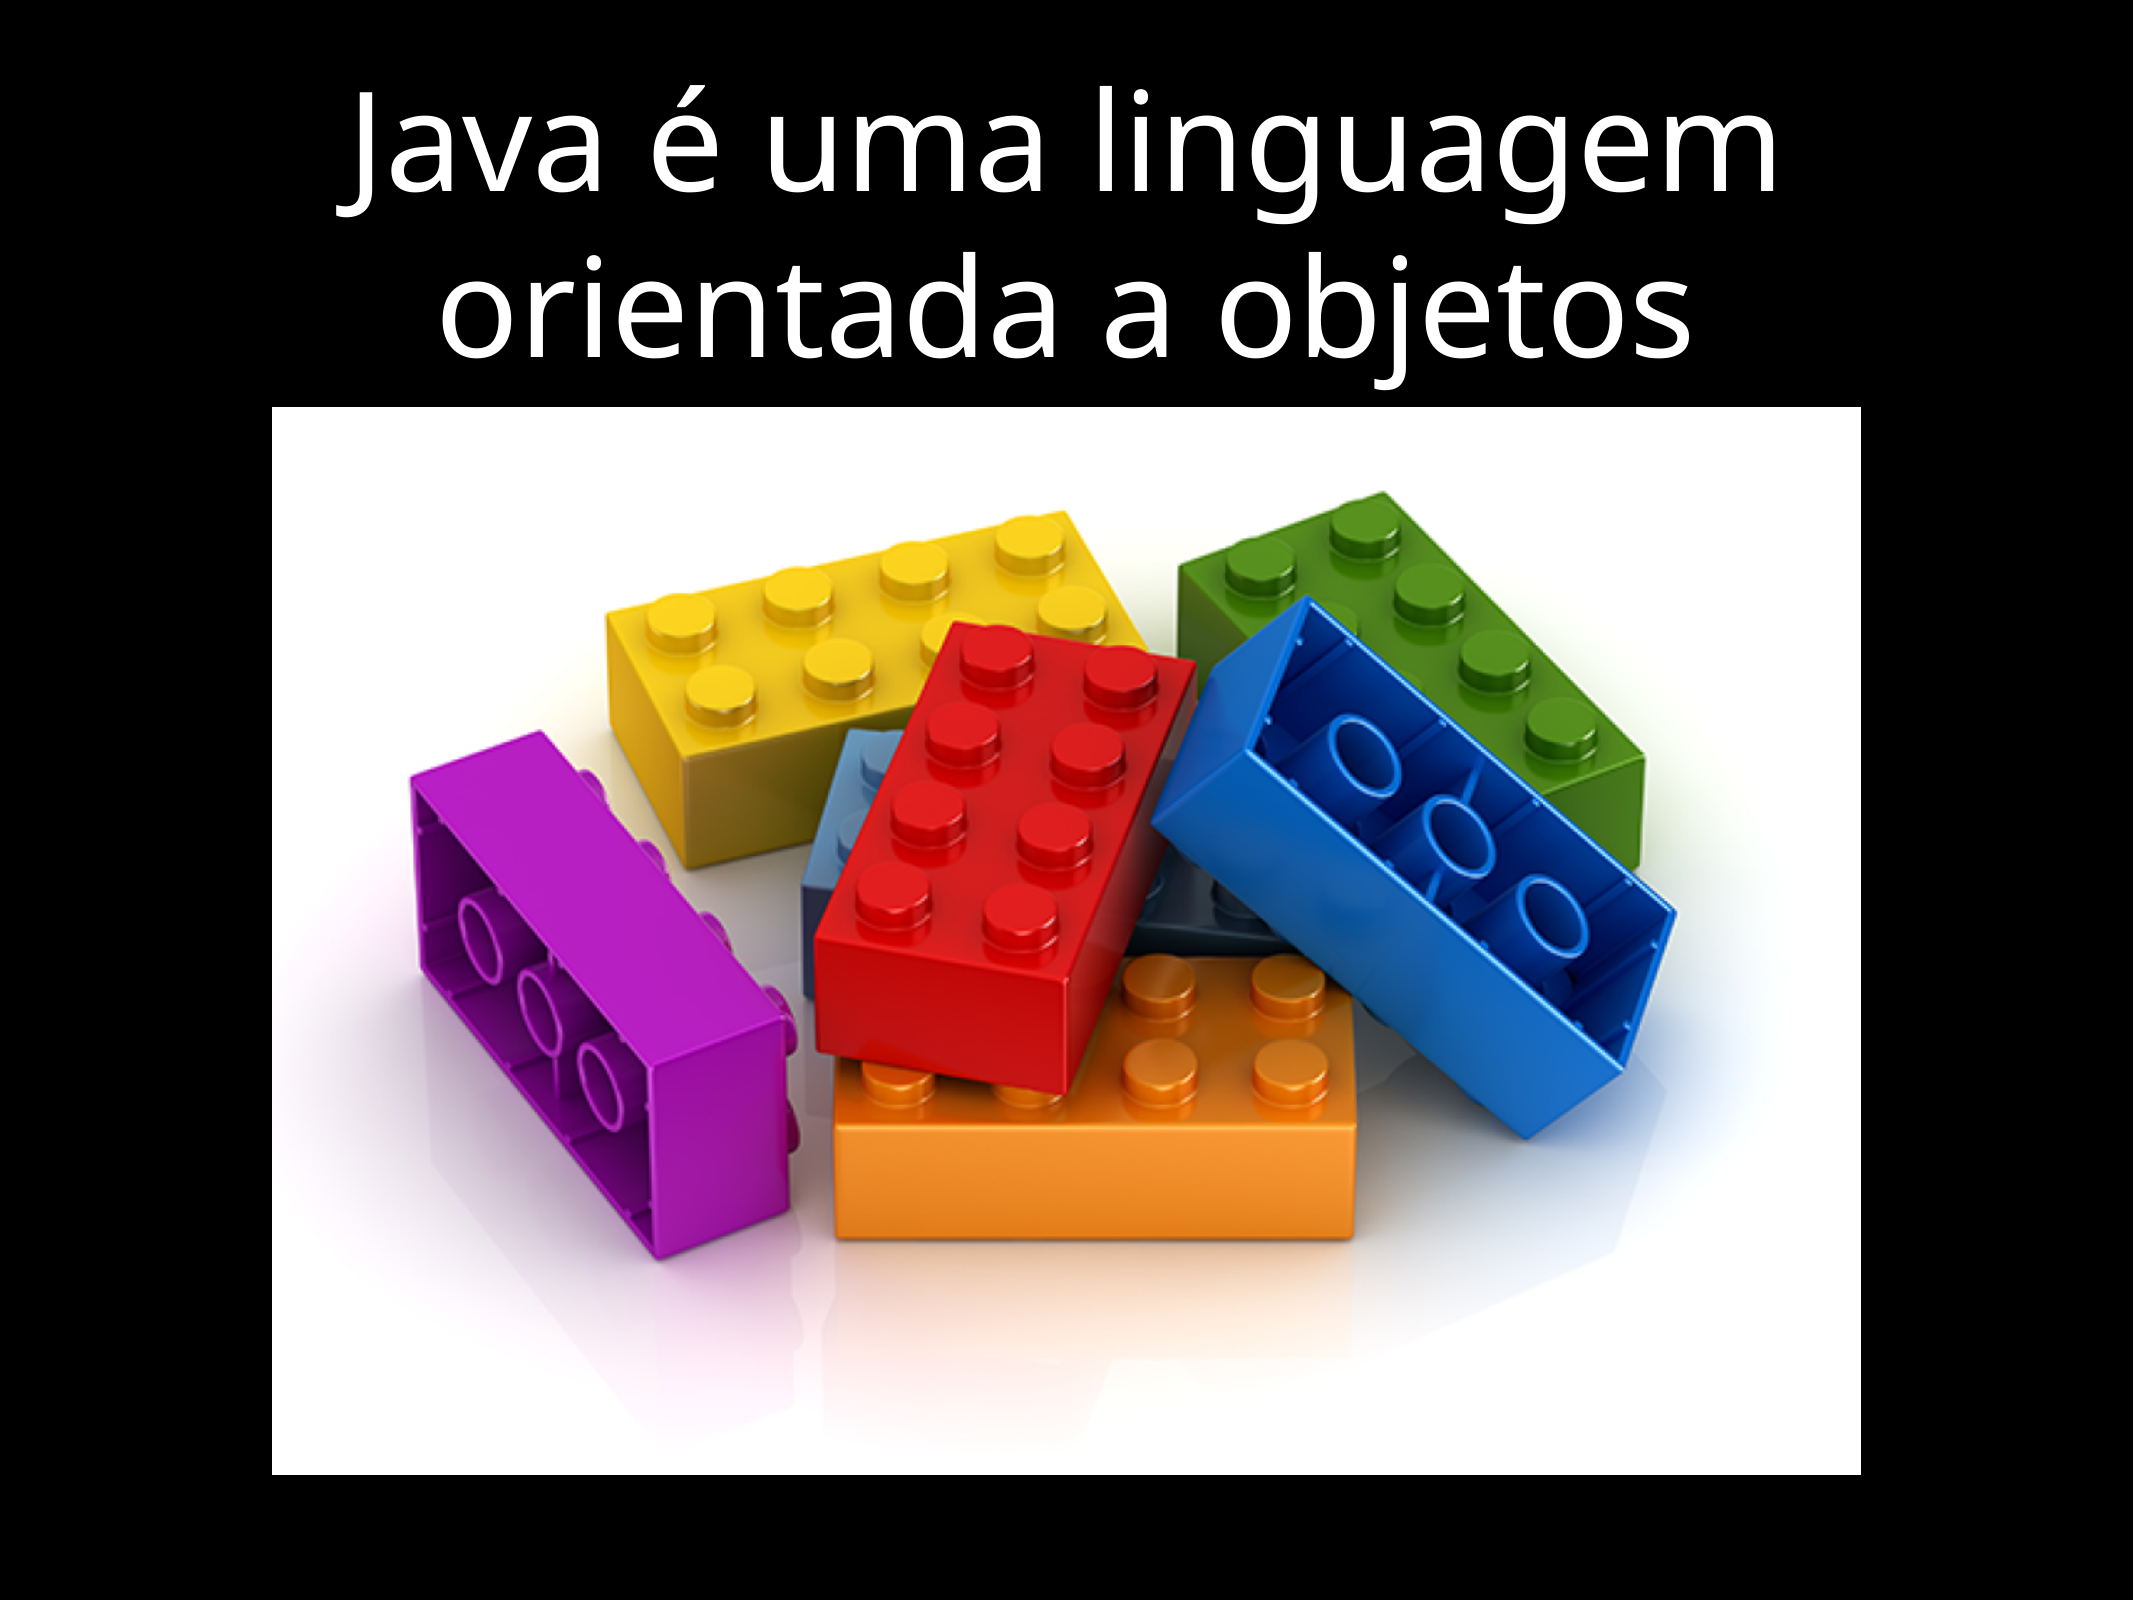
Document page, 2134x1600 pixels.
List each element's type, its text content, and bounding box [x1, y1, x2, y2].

title Java é uma linguagem orientada a objetos [155, 41, 1978, 397]
picture [272, 406, 1861, 1475]
